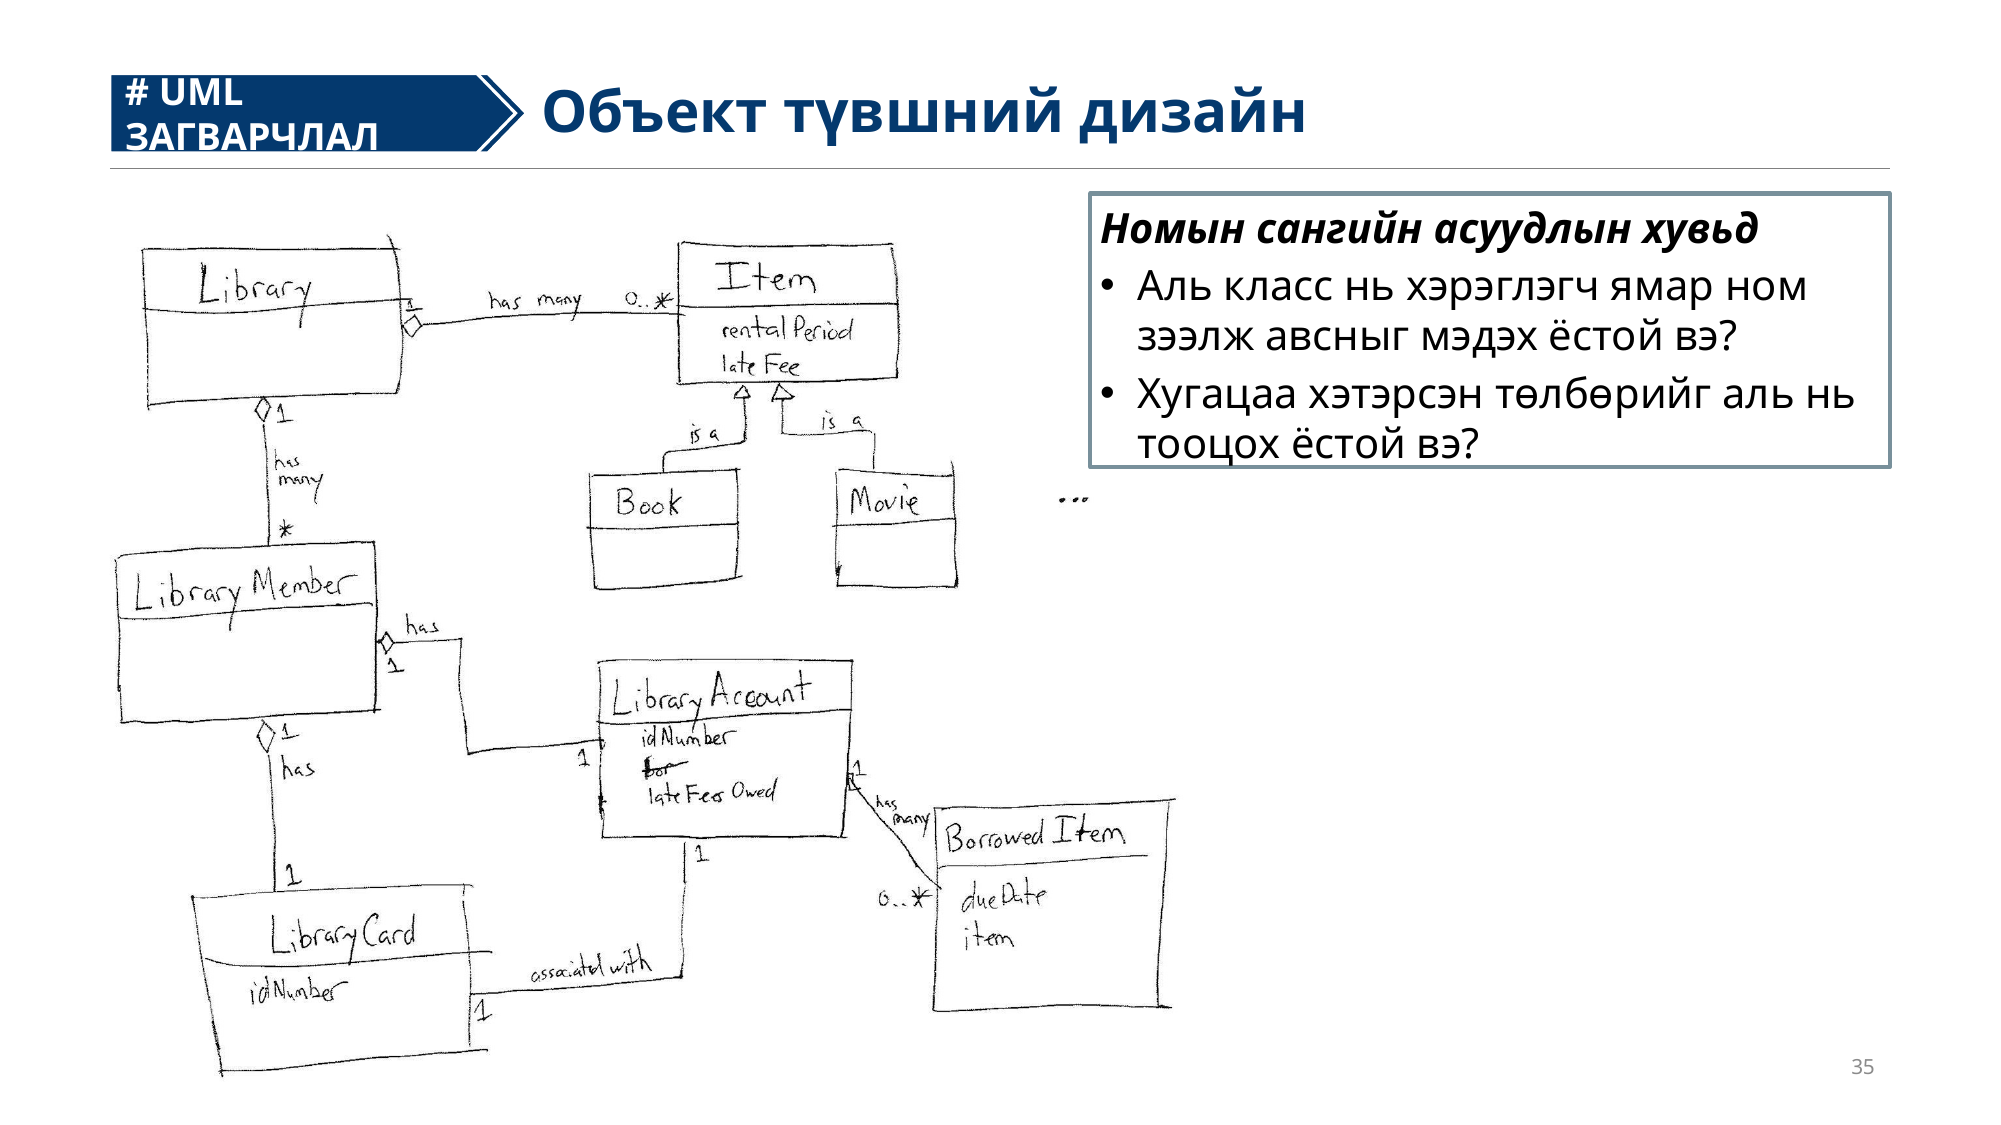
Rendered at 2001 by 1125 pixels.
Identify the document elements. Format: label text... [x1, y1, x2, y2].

slide_number 35 [1412, 1050, 1890, 1085]
text_box Номын сангийн асуудлын хувьд Аль класс нь хэрэглэгч ямар ном зээлж авсныг мэдэх ёстой вэ? Хугацаа хэтэрсэн төлбөрийг аль нь тооцох ёстой вэ? [1090, 193, 1890, 468]
text_box Объект түвшний дизайн [526, 72, 1890, 153]
text_box # [478, 71, 529, 155]
picture [109, 231, 1185, 1085]
text_box # UML ЗАГВАРЧЛАЛ [108, 71, 518, 155]
